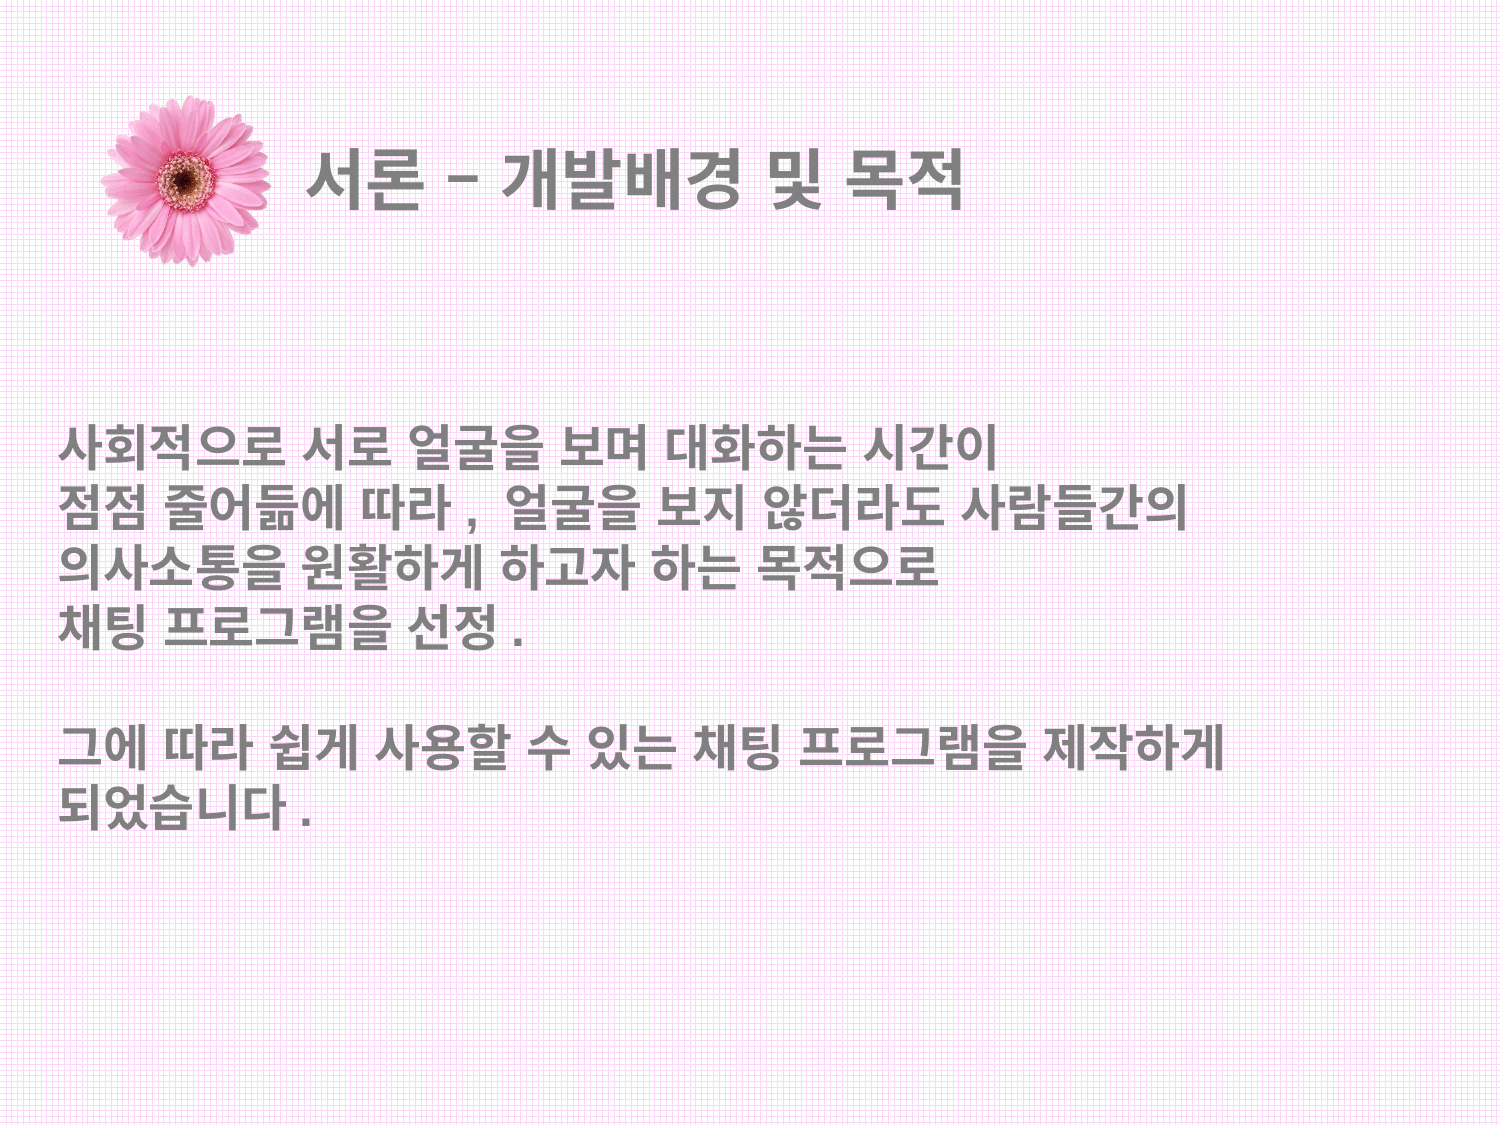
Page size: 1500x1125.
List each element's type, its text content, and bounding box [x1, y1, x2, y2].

picture [41, 78, 325, 280]
text_box 사회적으로 서로 얼굴을 보며 대화하는 시간이 점점 줄어듦에 따라, 얼굴을 보지 않더라도 사람들간의 의사소통을 원활하게 하고자 하는 목적으로 채팅 프로그램을 선정. 그에 따라 쉽게 사용할 수 있는 채팅 프로그램을 제작하게 되었습니다. [42, 408, 1444, 904]
text_box 서론 – 개발배경 및 목적 [325, 130, 1081, 226]
